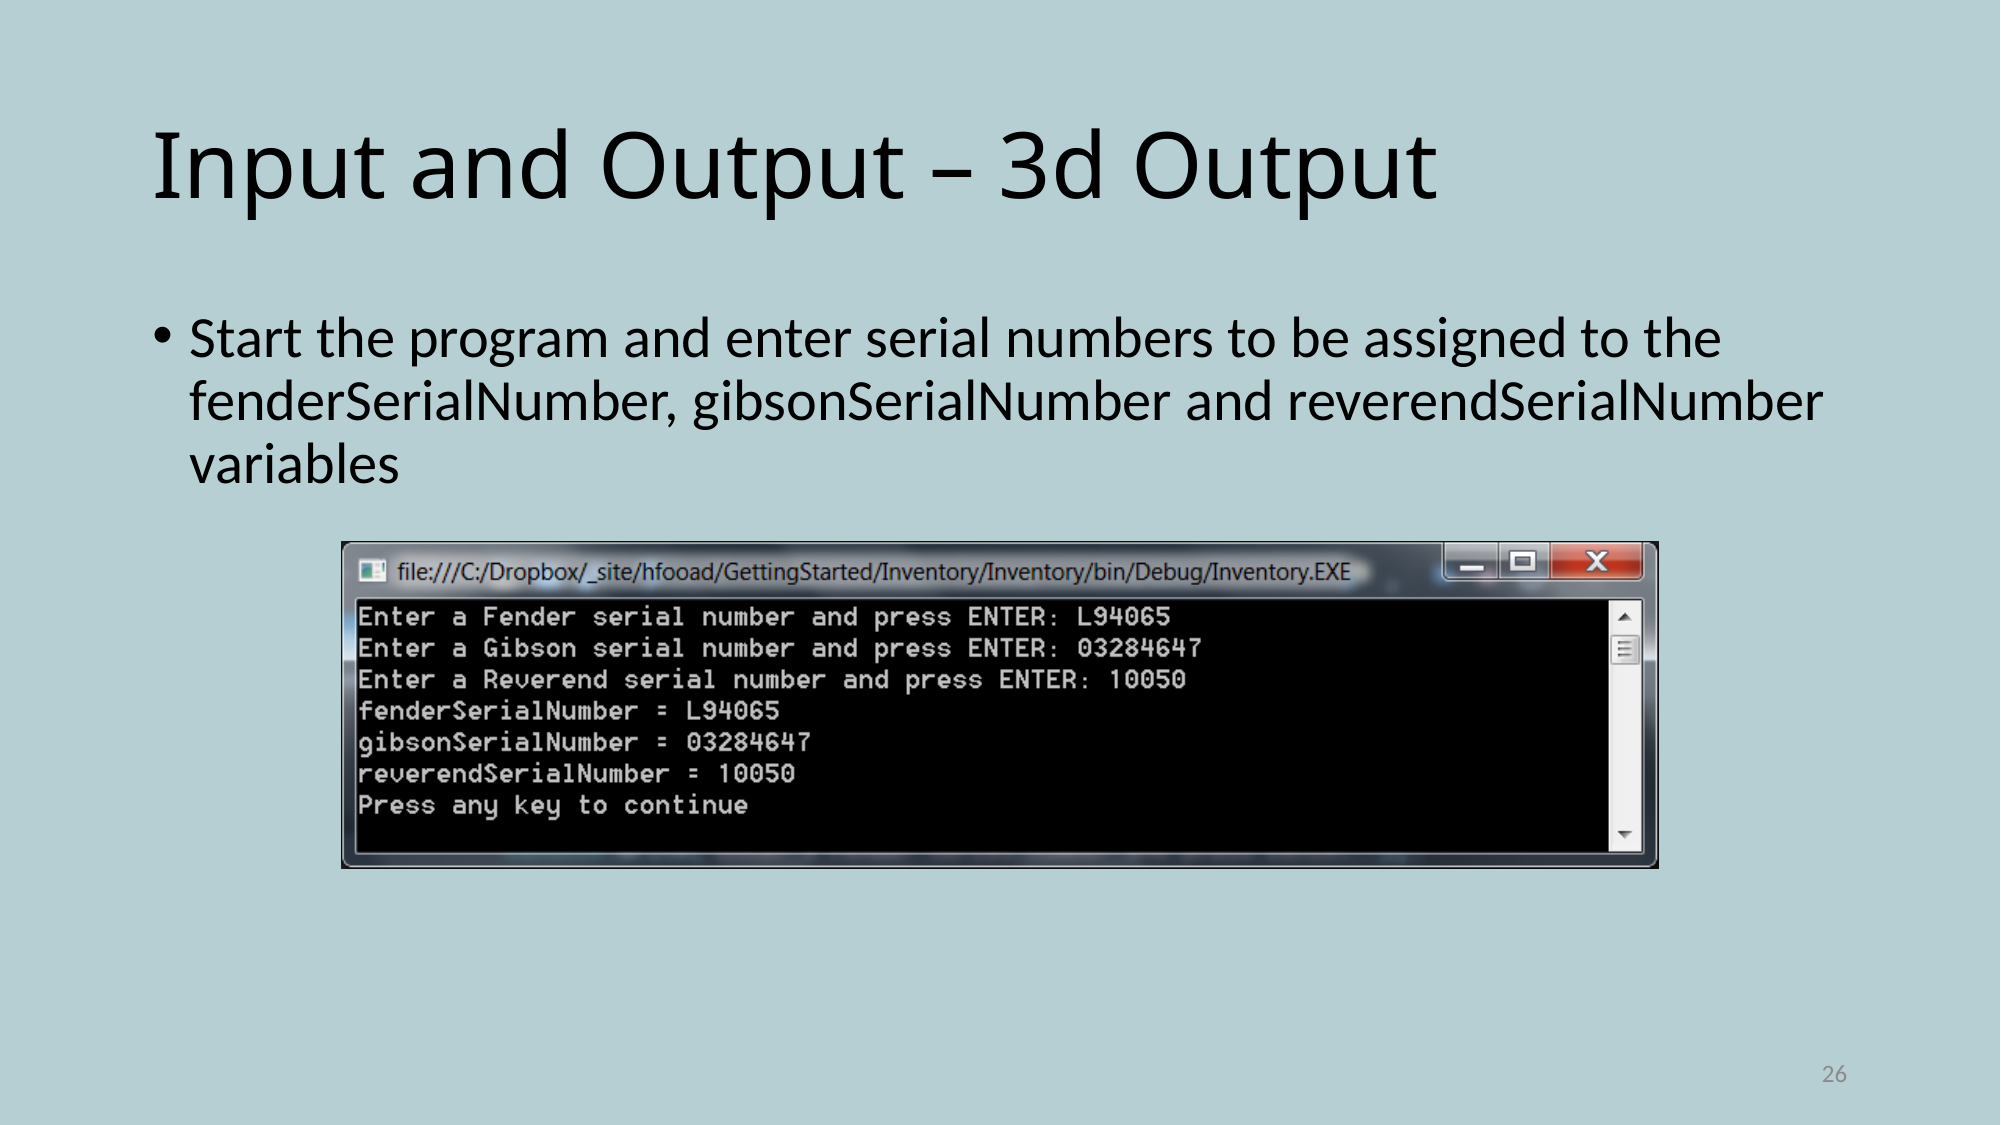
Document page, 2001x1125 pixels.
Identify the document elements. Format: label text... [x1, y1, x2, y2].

picture [341, 541, 1659, 869]
title Input and Output – 3d Output [137, 59, 1863, 278]
list Start the program and enter serial numbers to be assigned to the fenderSerialNumber, gibsonSerialNumber and reverendSerialNumber variables [137, 299, 1863, 1014]
slide_number 26 [1412, 1042, 1863, 1103]
